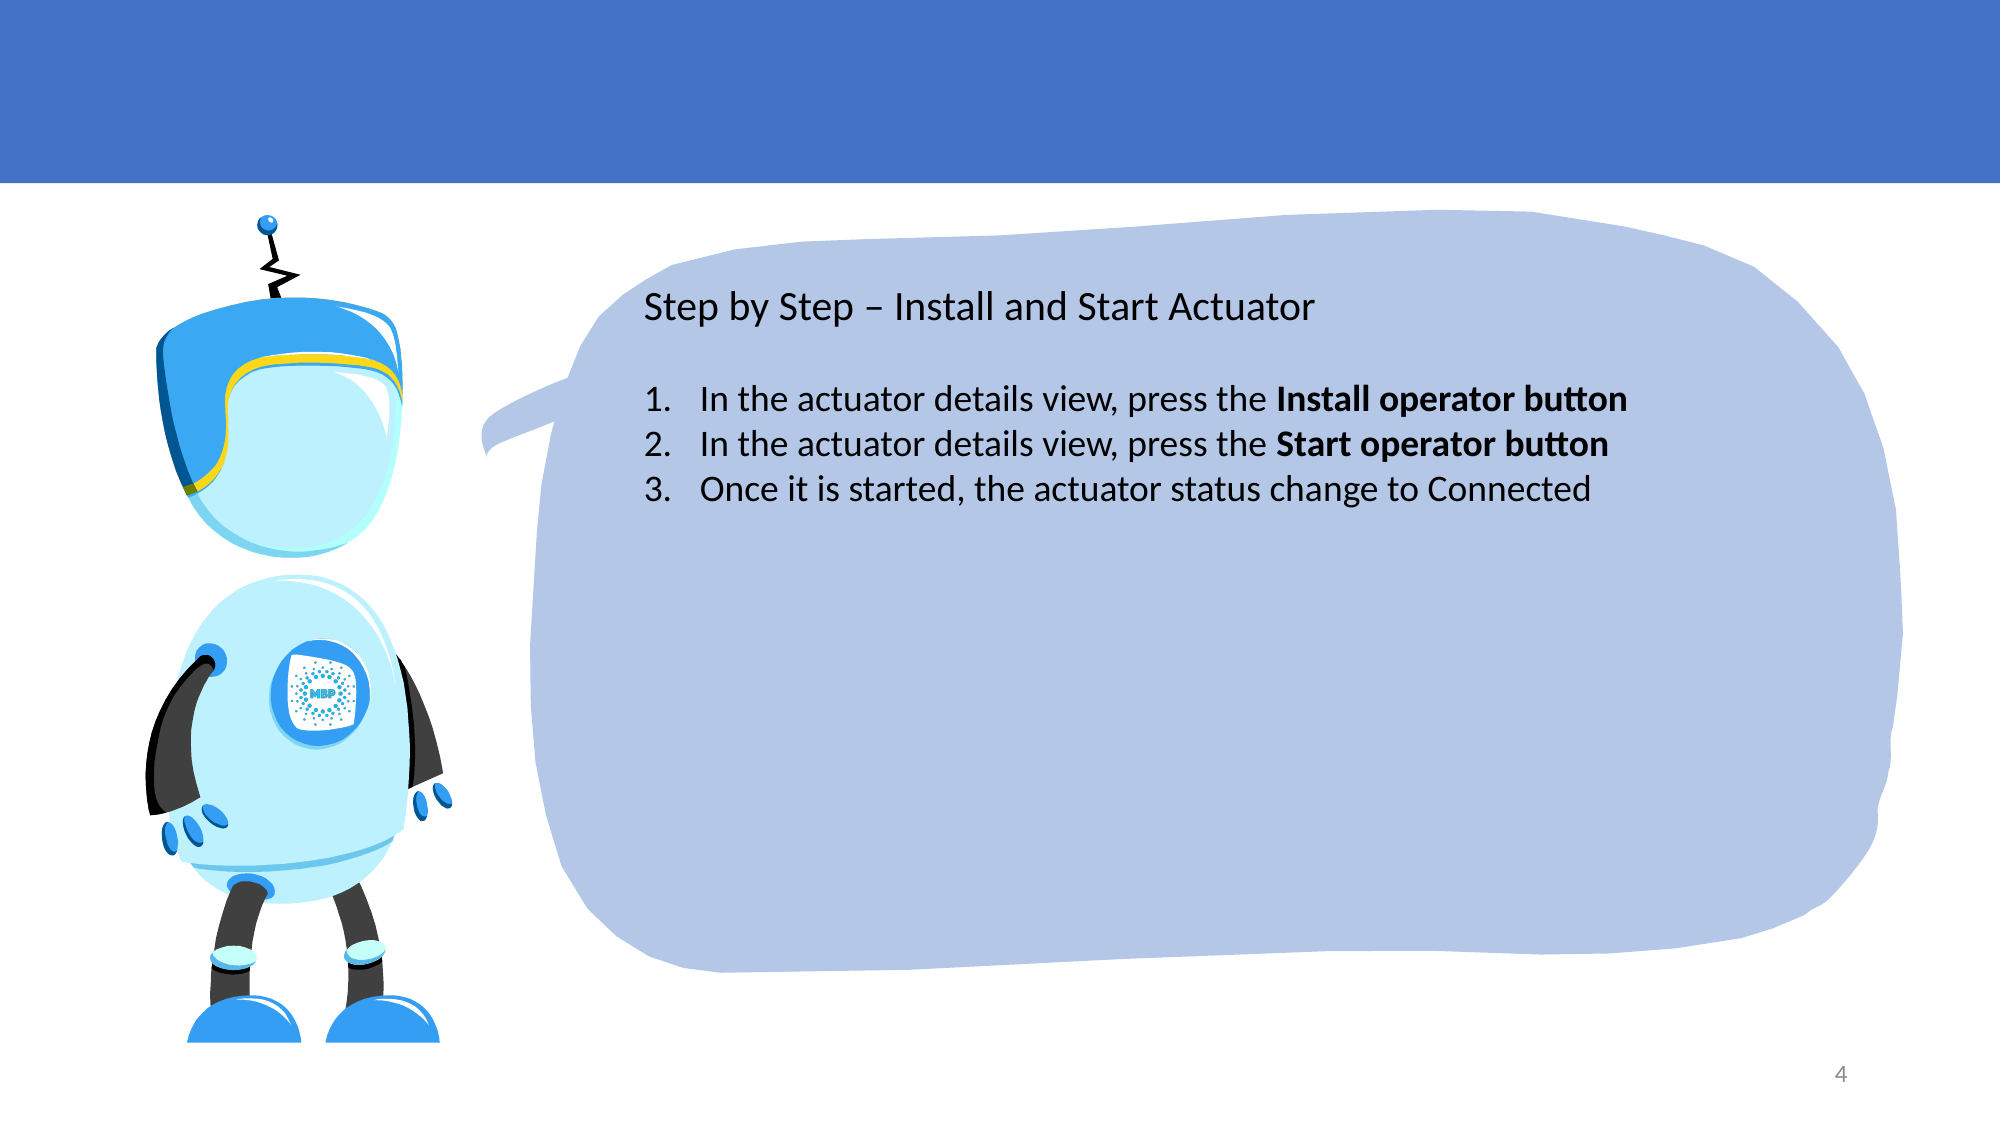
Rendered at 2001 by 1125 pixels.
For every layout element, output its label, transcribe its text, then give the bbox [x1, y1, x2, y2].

text_box [530, 291, 1903, 973]
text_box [145, 215, 453, 1043]
slide_number 4 [1412, 1042, 1863, 1103]
text_box [661, 209, 1760, 271]
text_box [481, 372, 596, 458]
text_box [0, 0, 2000, 184]
text_box Step by Step – Install and Start Actuator In the actuator details view, press the Install operator button In the actuator details view, press the Start operator button Once it is started, the actuator status change to Connected [628, 271, 1823, 697]
